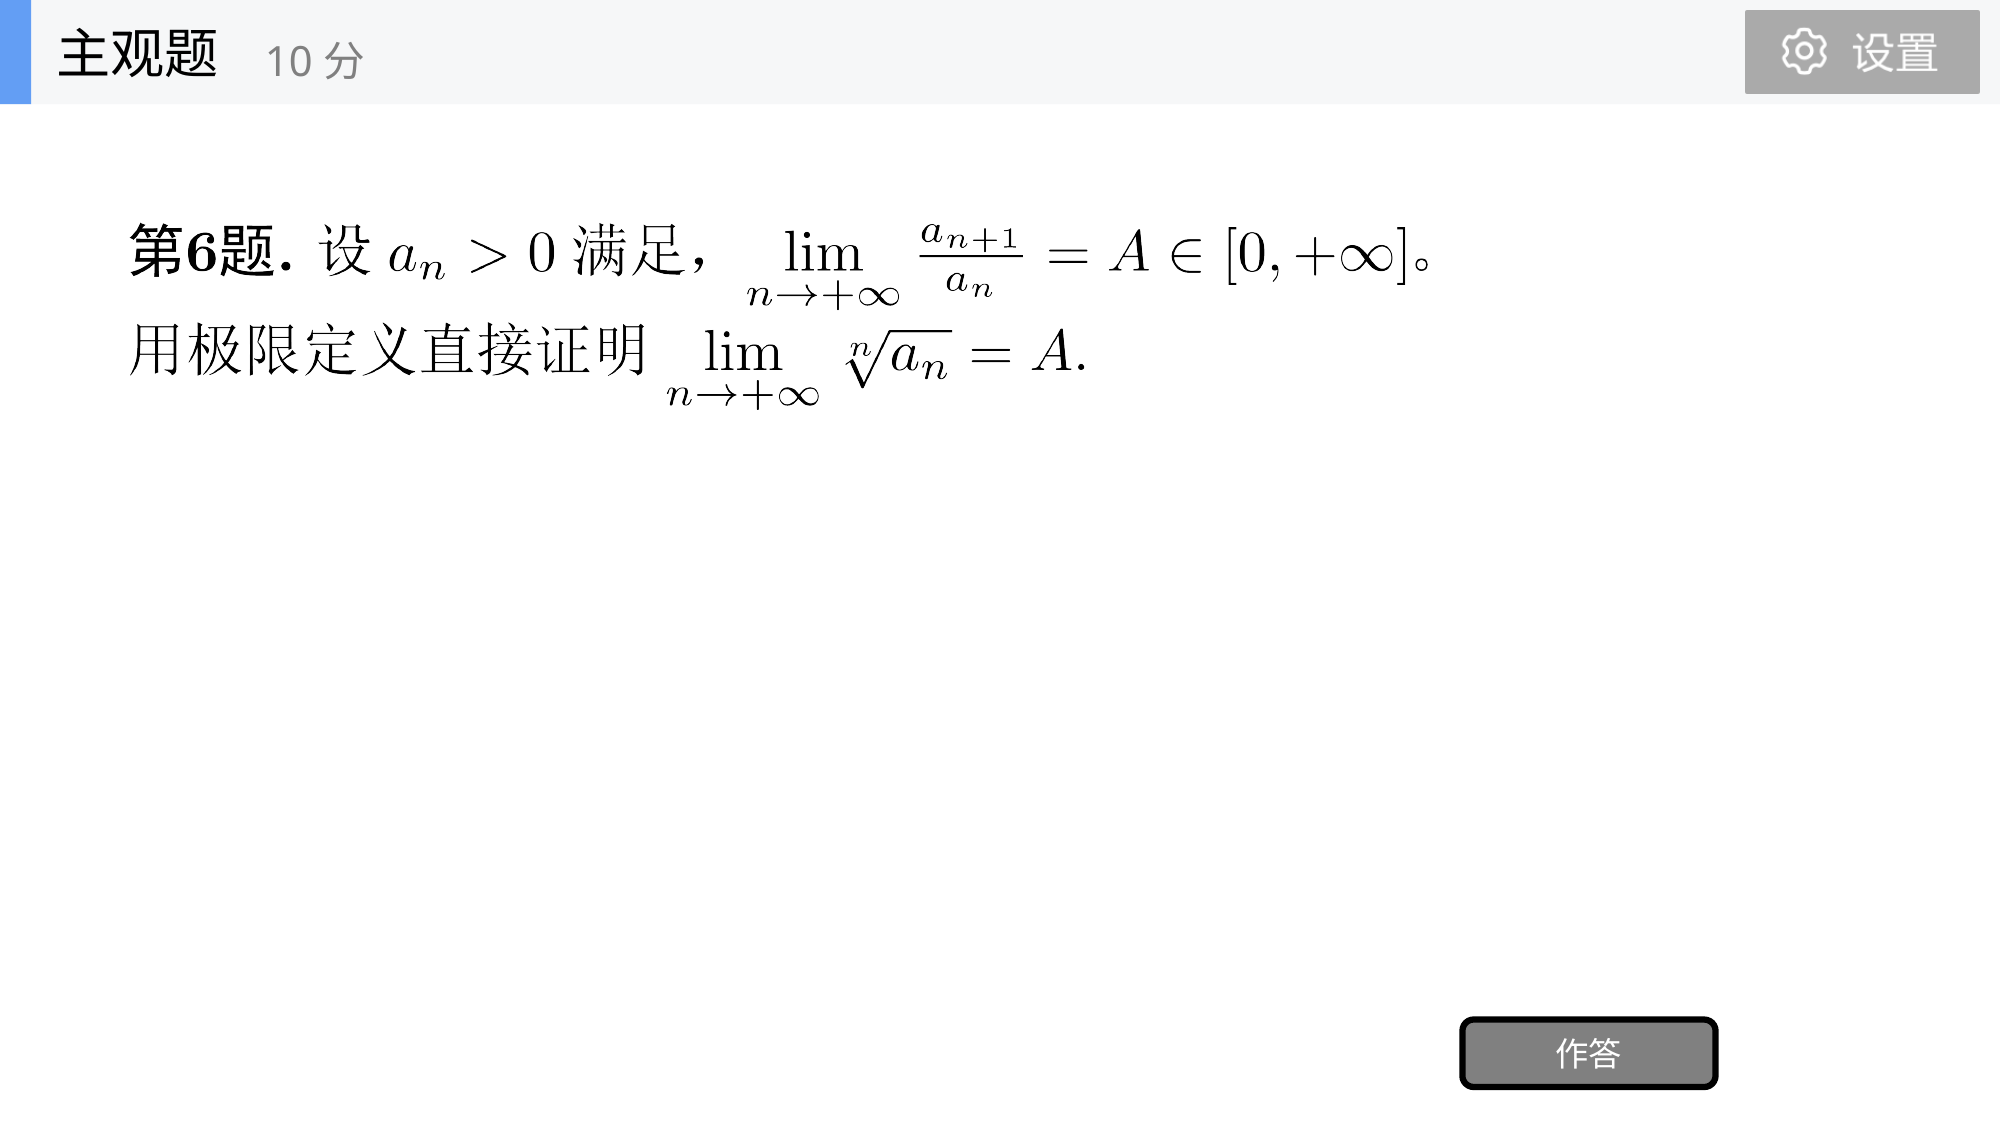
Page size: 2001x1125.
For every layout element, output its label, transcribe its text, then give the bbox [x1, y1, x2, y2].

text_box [0, 0, 2000, 105]
text_box 作答 [1461, 1018, 1717, 1089]
text_box [200, 105, 1800, 456]
picture [129, 222, 1428, 410]
picture [1745, 10, 1980, 94]
